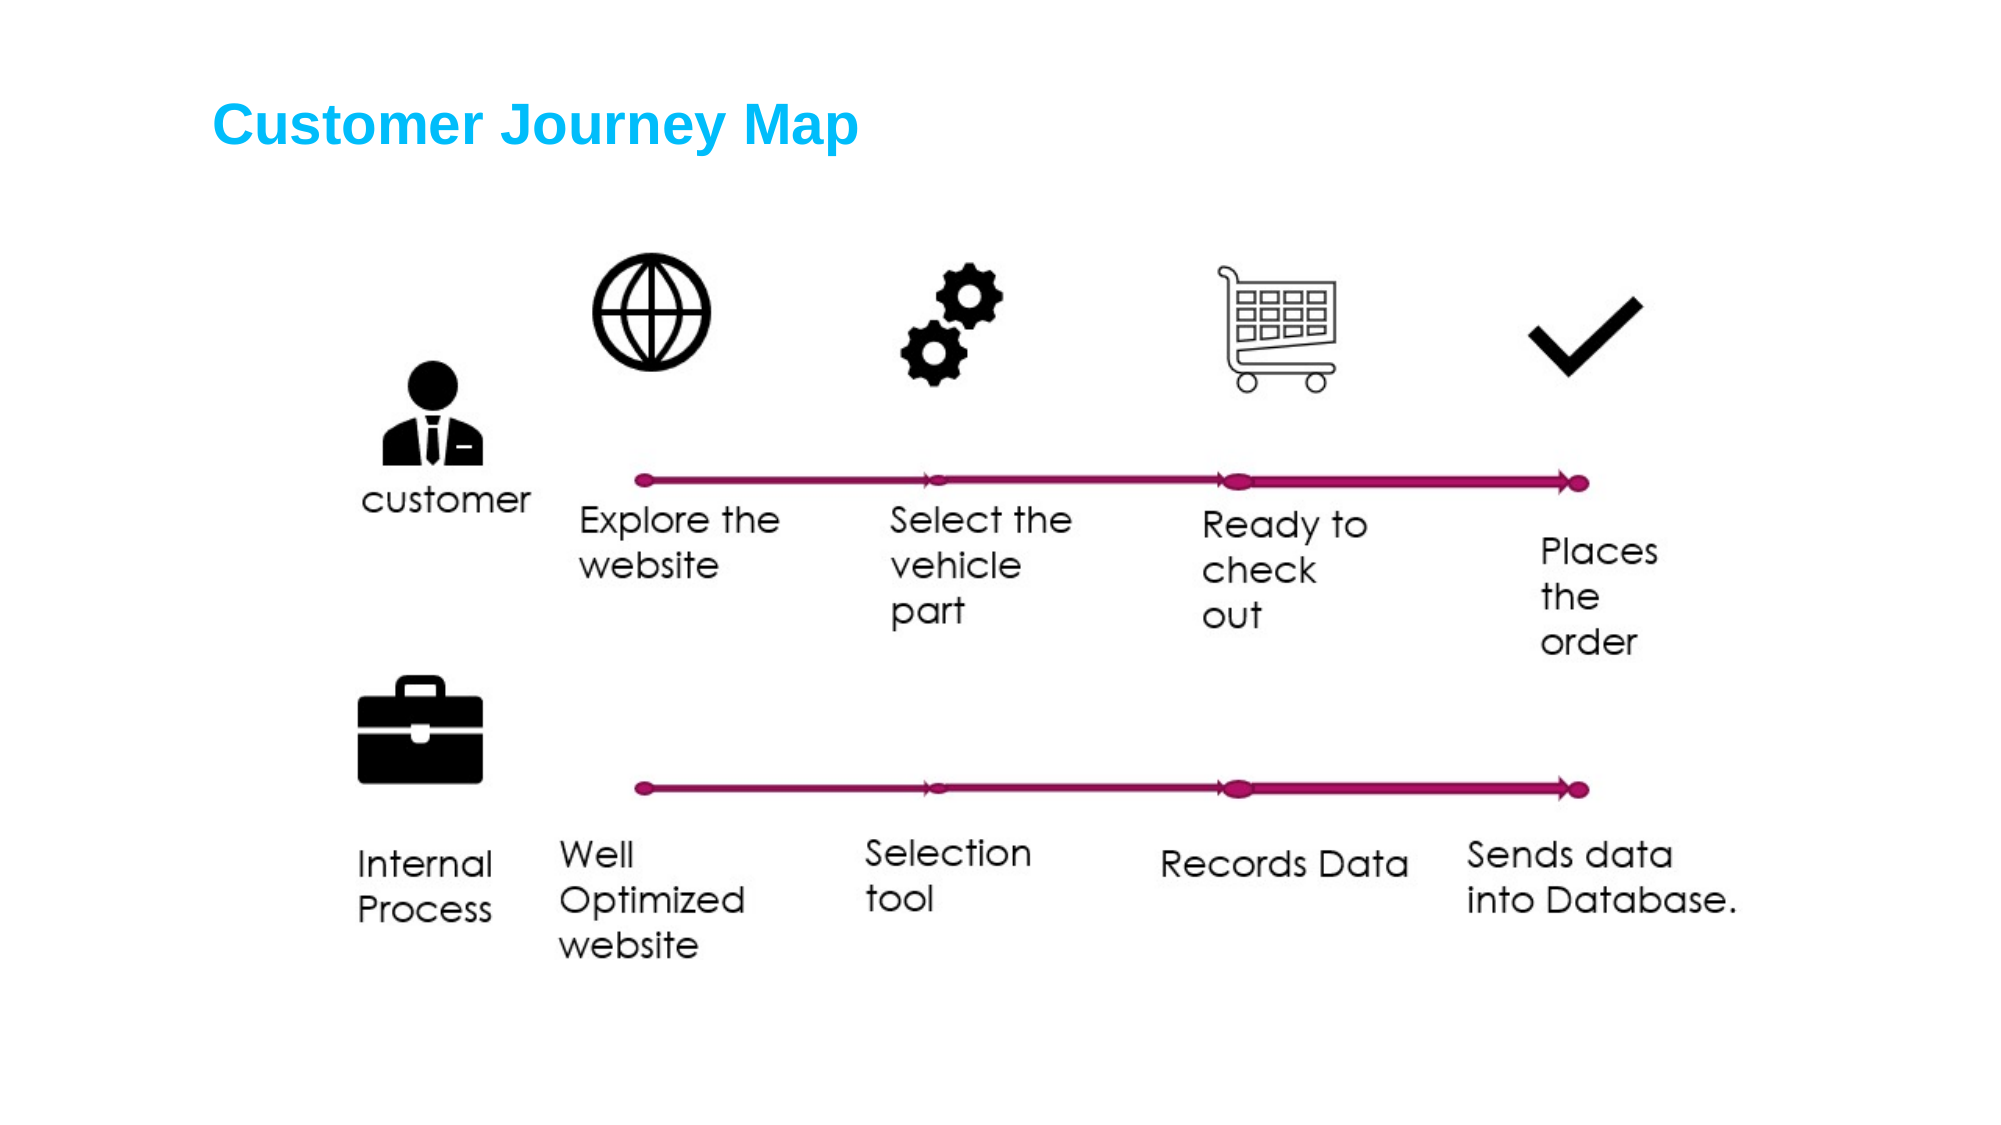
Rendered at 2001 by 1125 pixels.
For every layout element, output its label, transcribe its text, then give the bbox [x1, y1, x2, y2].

picture [355, 250, 1771, 960]
text_box Customer Journey Map [197, 79, 875, 165]
